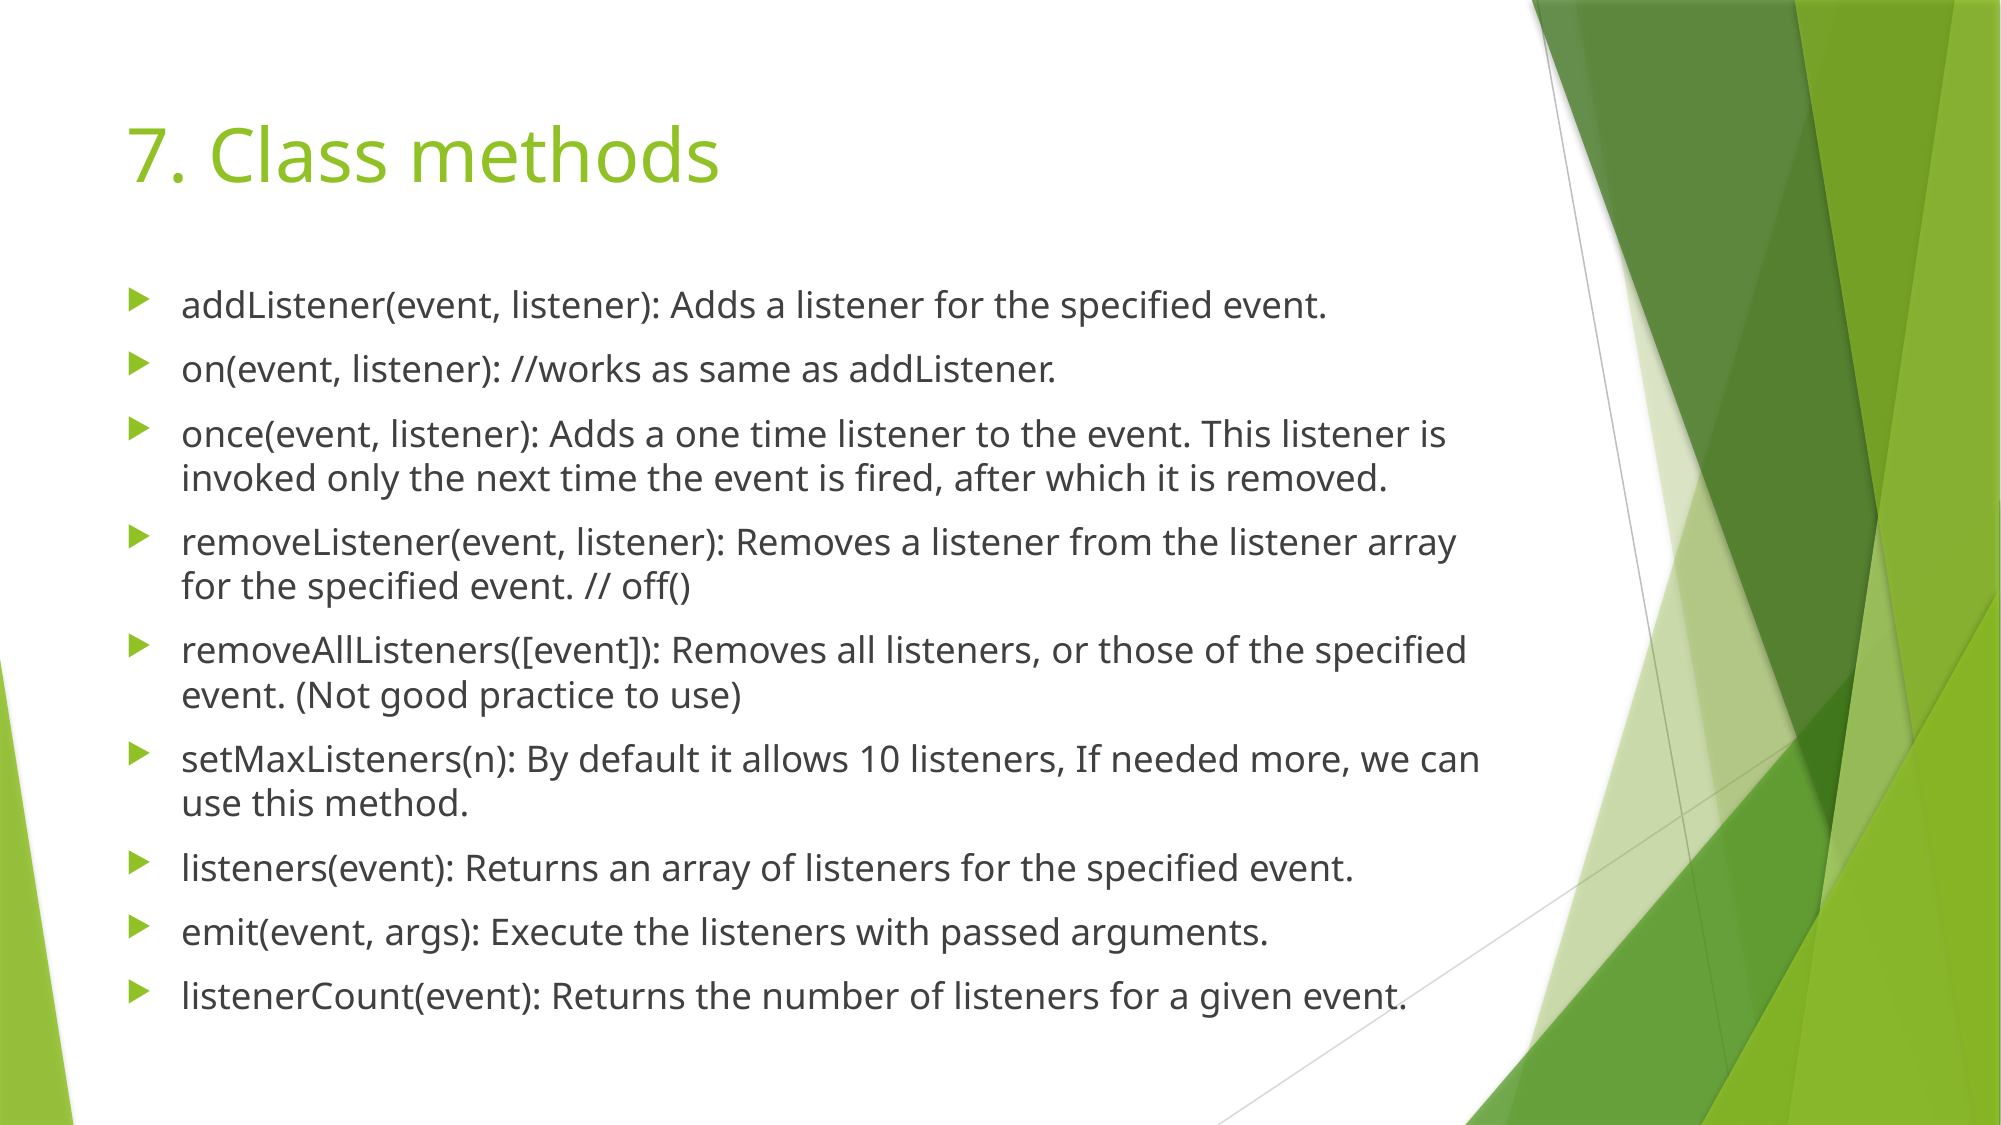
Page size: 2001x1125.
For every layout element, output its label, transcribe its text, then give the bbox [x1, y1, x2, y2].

list addListener(event, listener): Adds a listener for the specified event. on(event, listener): //works as same as addListener. once(event, listener): Adds a one time listener to the event. This listener is invoked only the next time the event is fired, after which it is removed. removeListener(event, listener): Removes a listener from the listener array for the specified event. // off() removeAllListeners([event]): Removes all listeners, or those of the specified event. (Not good practice to use) setMaxListeners(n): By default it allows 10 listeners, If needed more, we can use this method. listeners(event): Returns an array of listeners for the specified event. emit(event, args): Execute the listeners with passed arguments. listenerCount(event): Returns the number of listeners for a given event. [111, 273, 1522, 1025]
title 7. Class methods [111, 99, 1522, 221]
